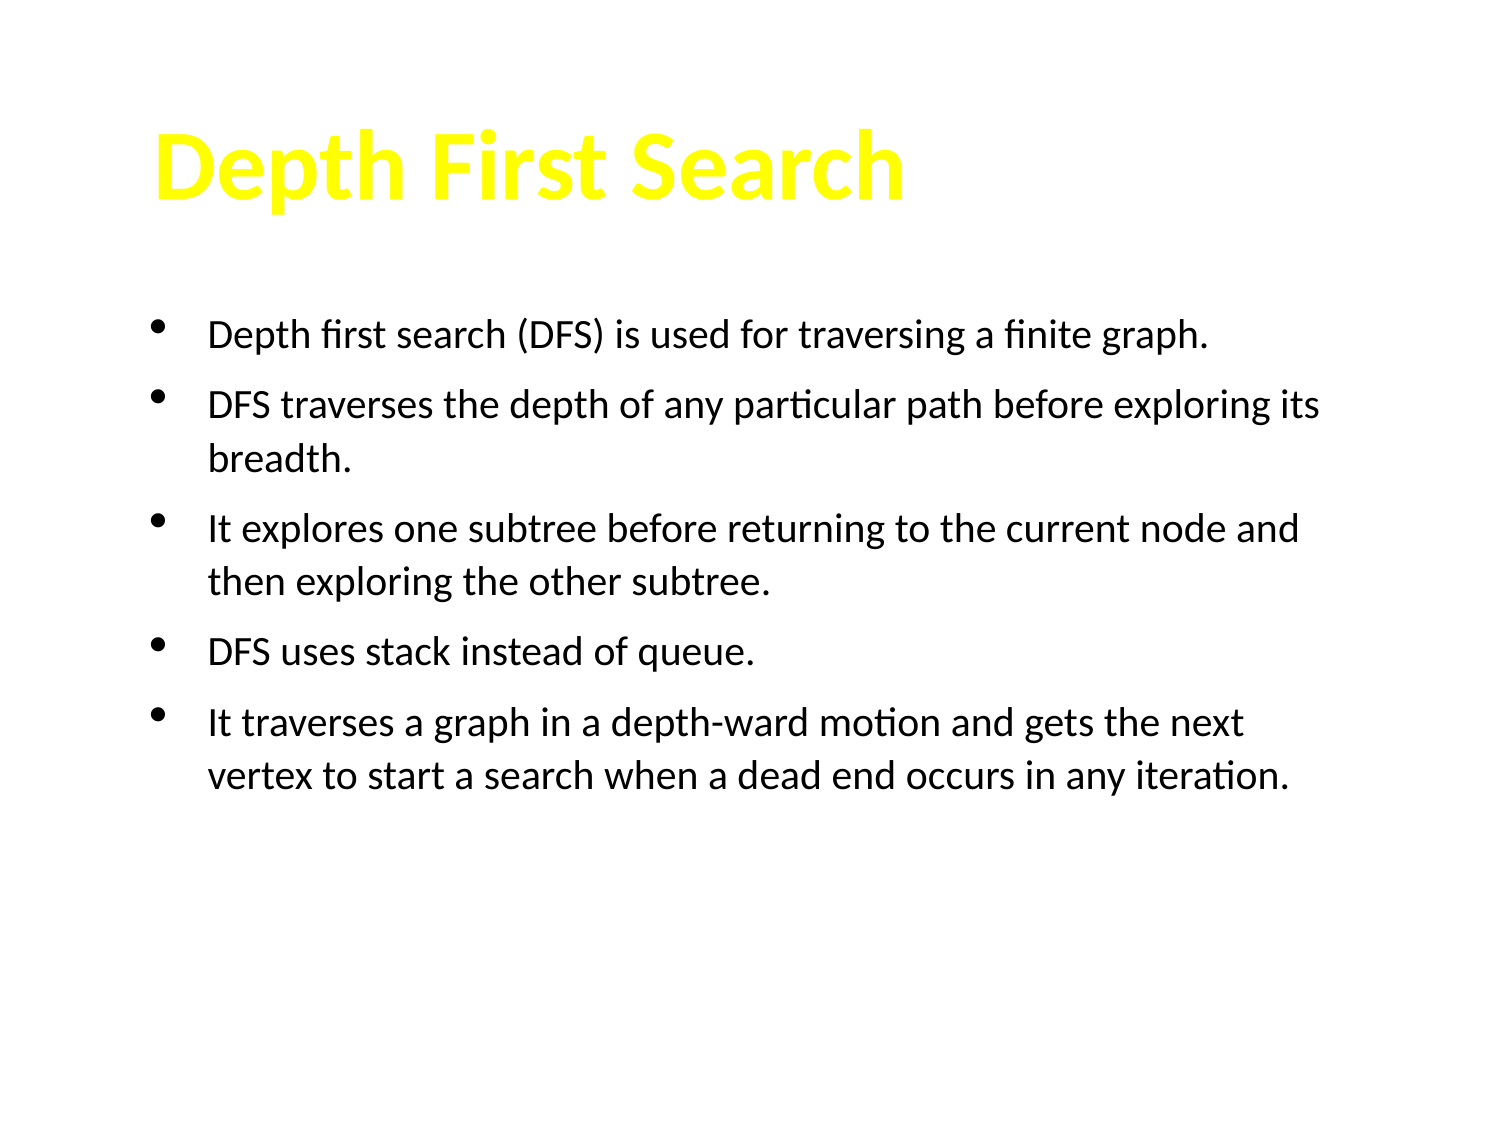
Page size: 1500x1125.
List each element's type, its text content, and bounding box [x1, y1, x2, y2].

title Depth First Search [153, 99, 1347, 221]
list Depth first search (DFS) is used for traversing a finite graph. DFS traverses the depth of any particular path before exploring its breadth. It explores one subtree before returning to the current node and then exploring the other subtree. DFS uses stack instead of queue. It traverses a graph in a depth-ward motion and gets the next vertex to start a search when a dead end occurs in any iteration. [151, 303, 1353, 870]
